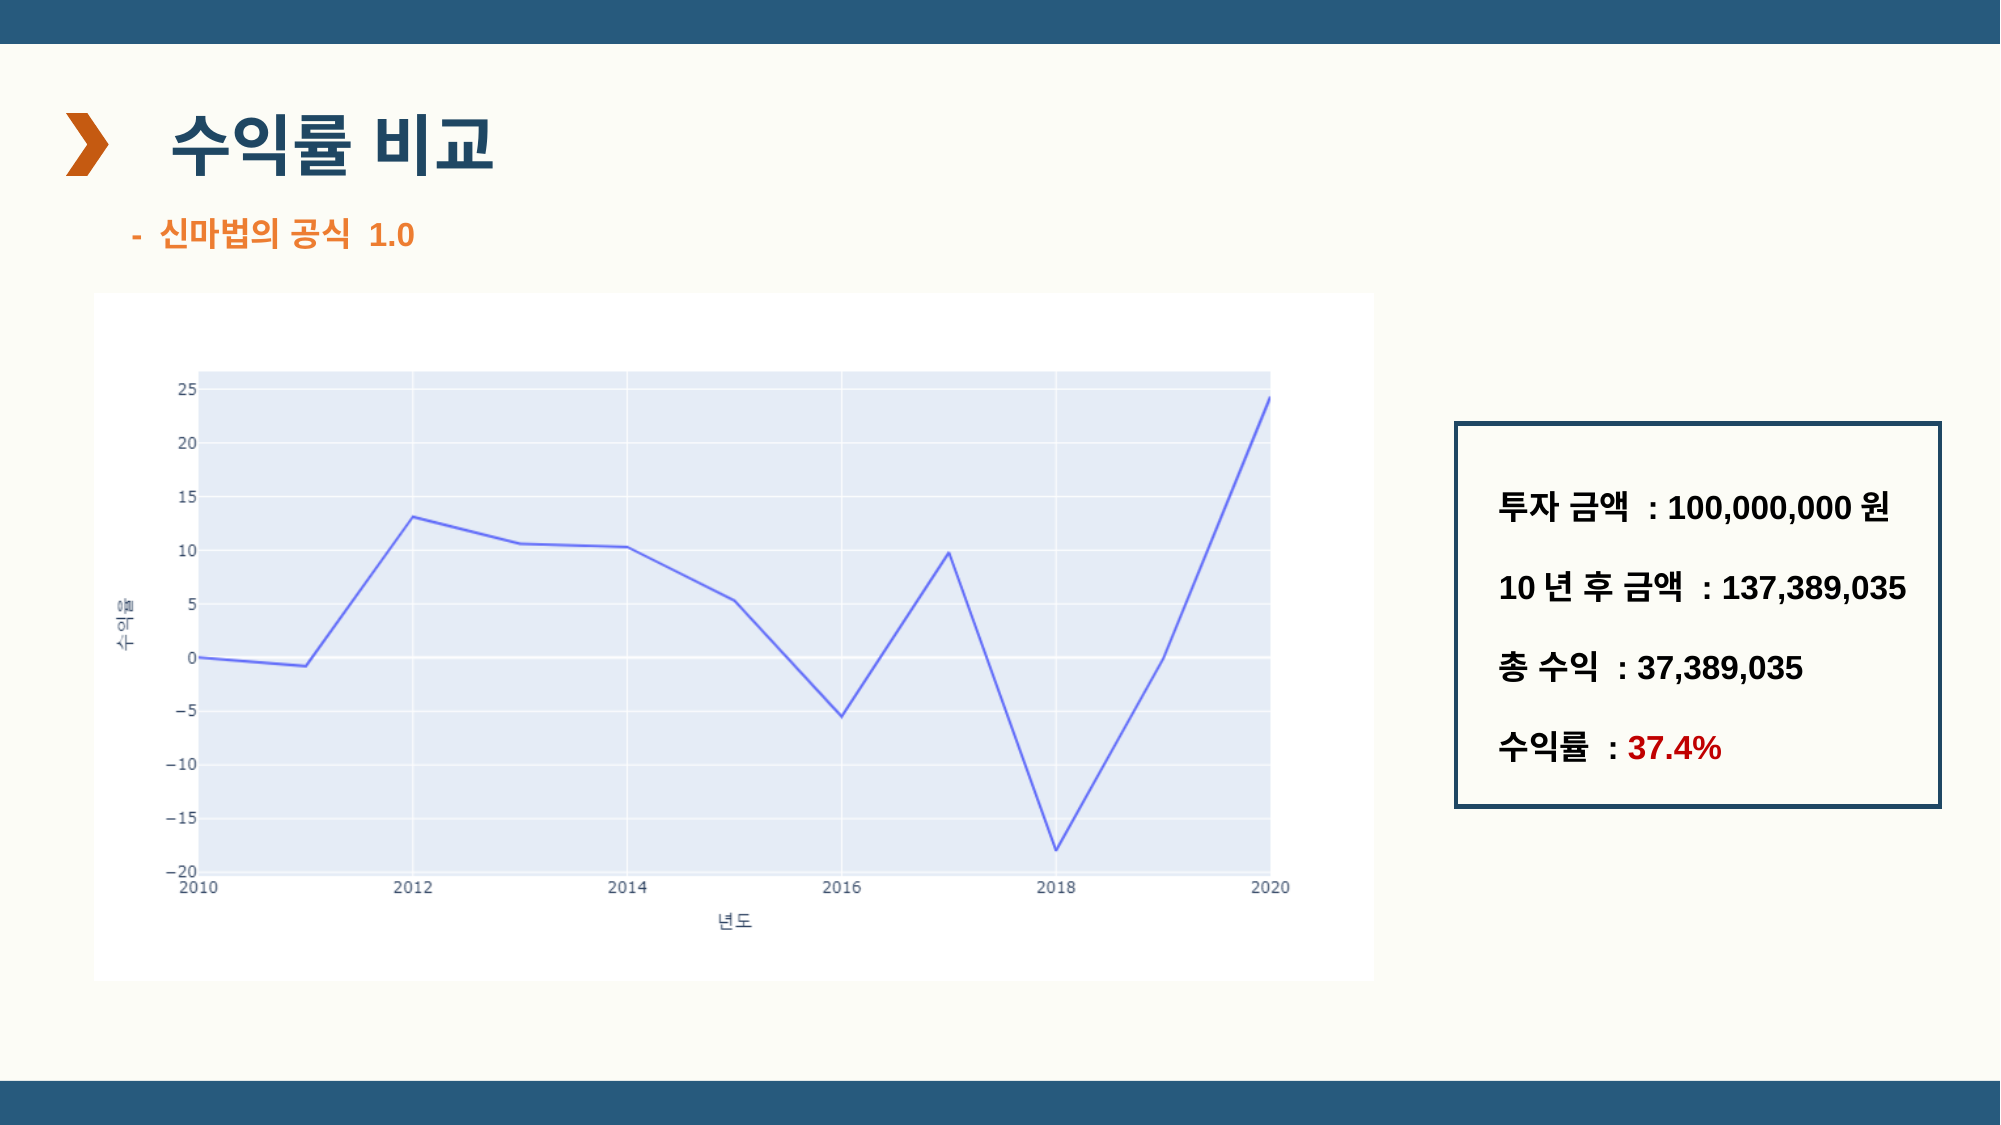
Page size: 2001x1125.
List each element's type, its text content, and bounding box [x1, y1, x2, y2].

text_box 수익률 비교 [120, 96, 512, 192]
text_box [0, 1080, 2000, 1125]
text_box [0, 0, 2000, 45]
text_box [1455, 422, 1941, 807]
picture [94, 293, 1374, 981]
text_box - 신마법의 공식 1.0 [116, 205, 431, 261]
text_box [64, 112, 110, 177]
